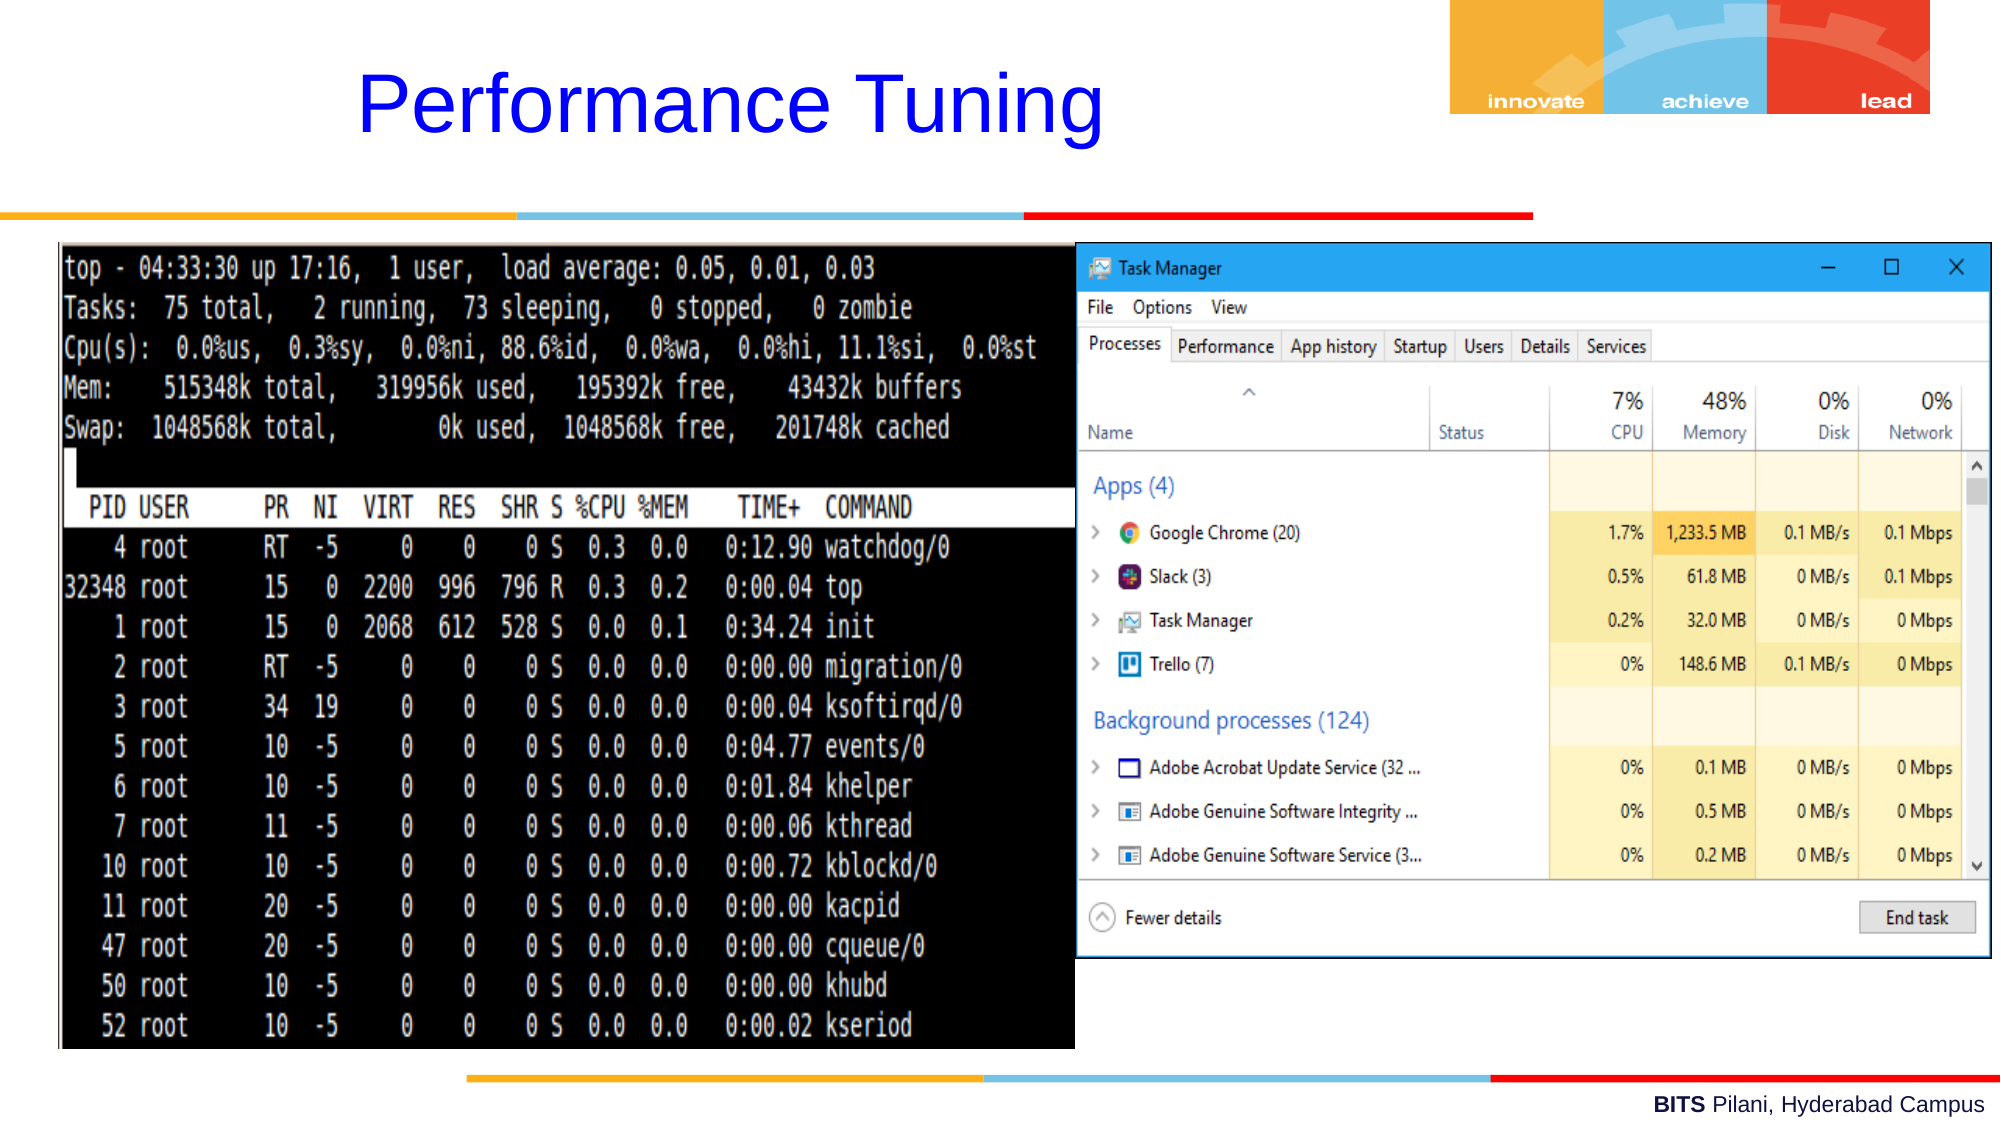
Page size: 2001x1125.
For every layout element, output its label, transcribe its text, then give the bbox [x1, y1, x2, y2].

picture [1449, 0, 1930, 114]
text_box Performance Tuning [0, 41, 1463, 157]
picture [58, 242, 1992, 1049]
